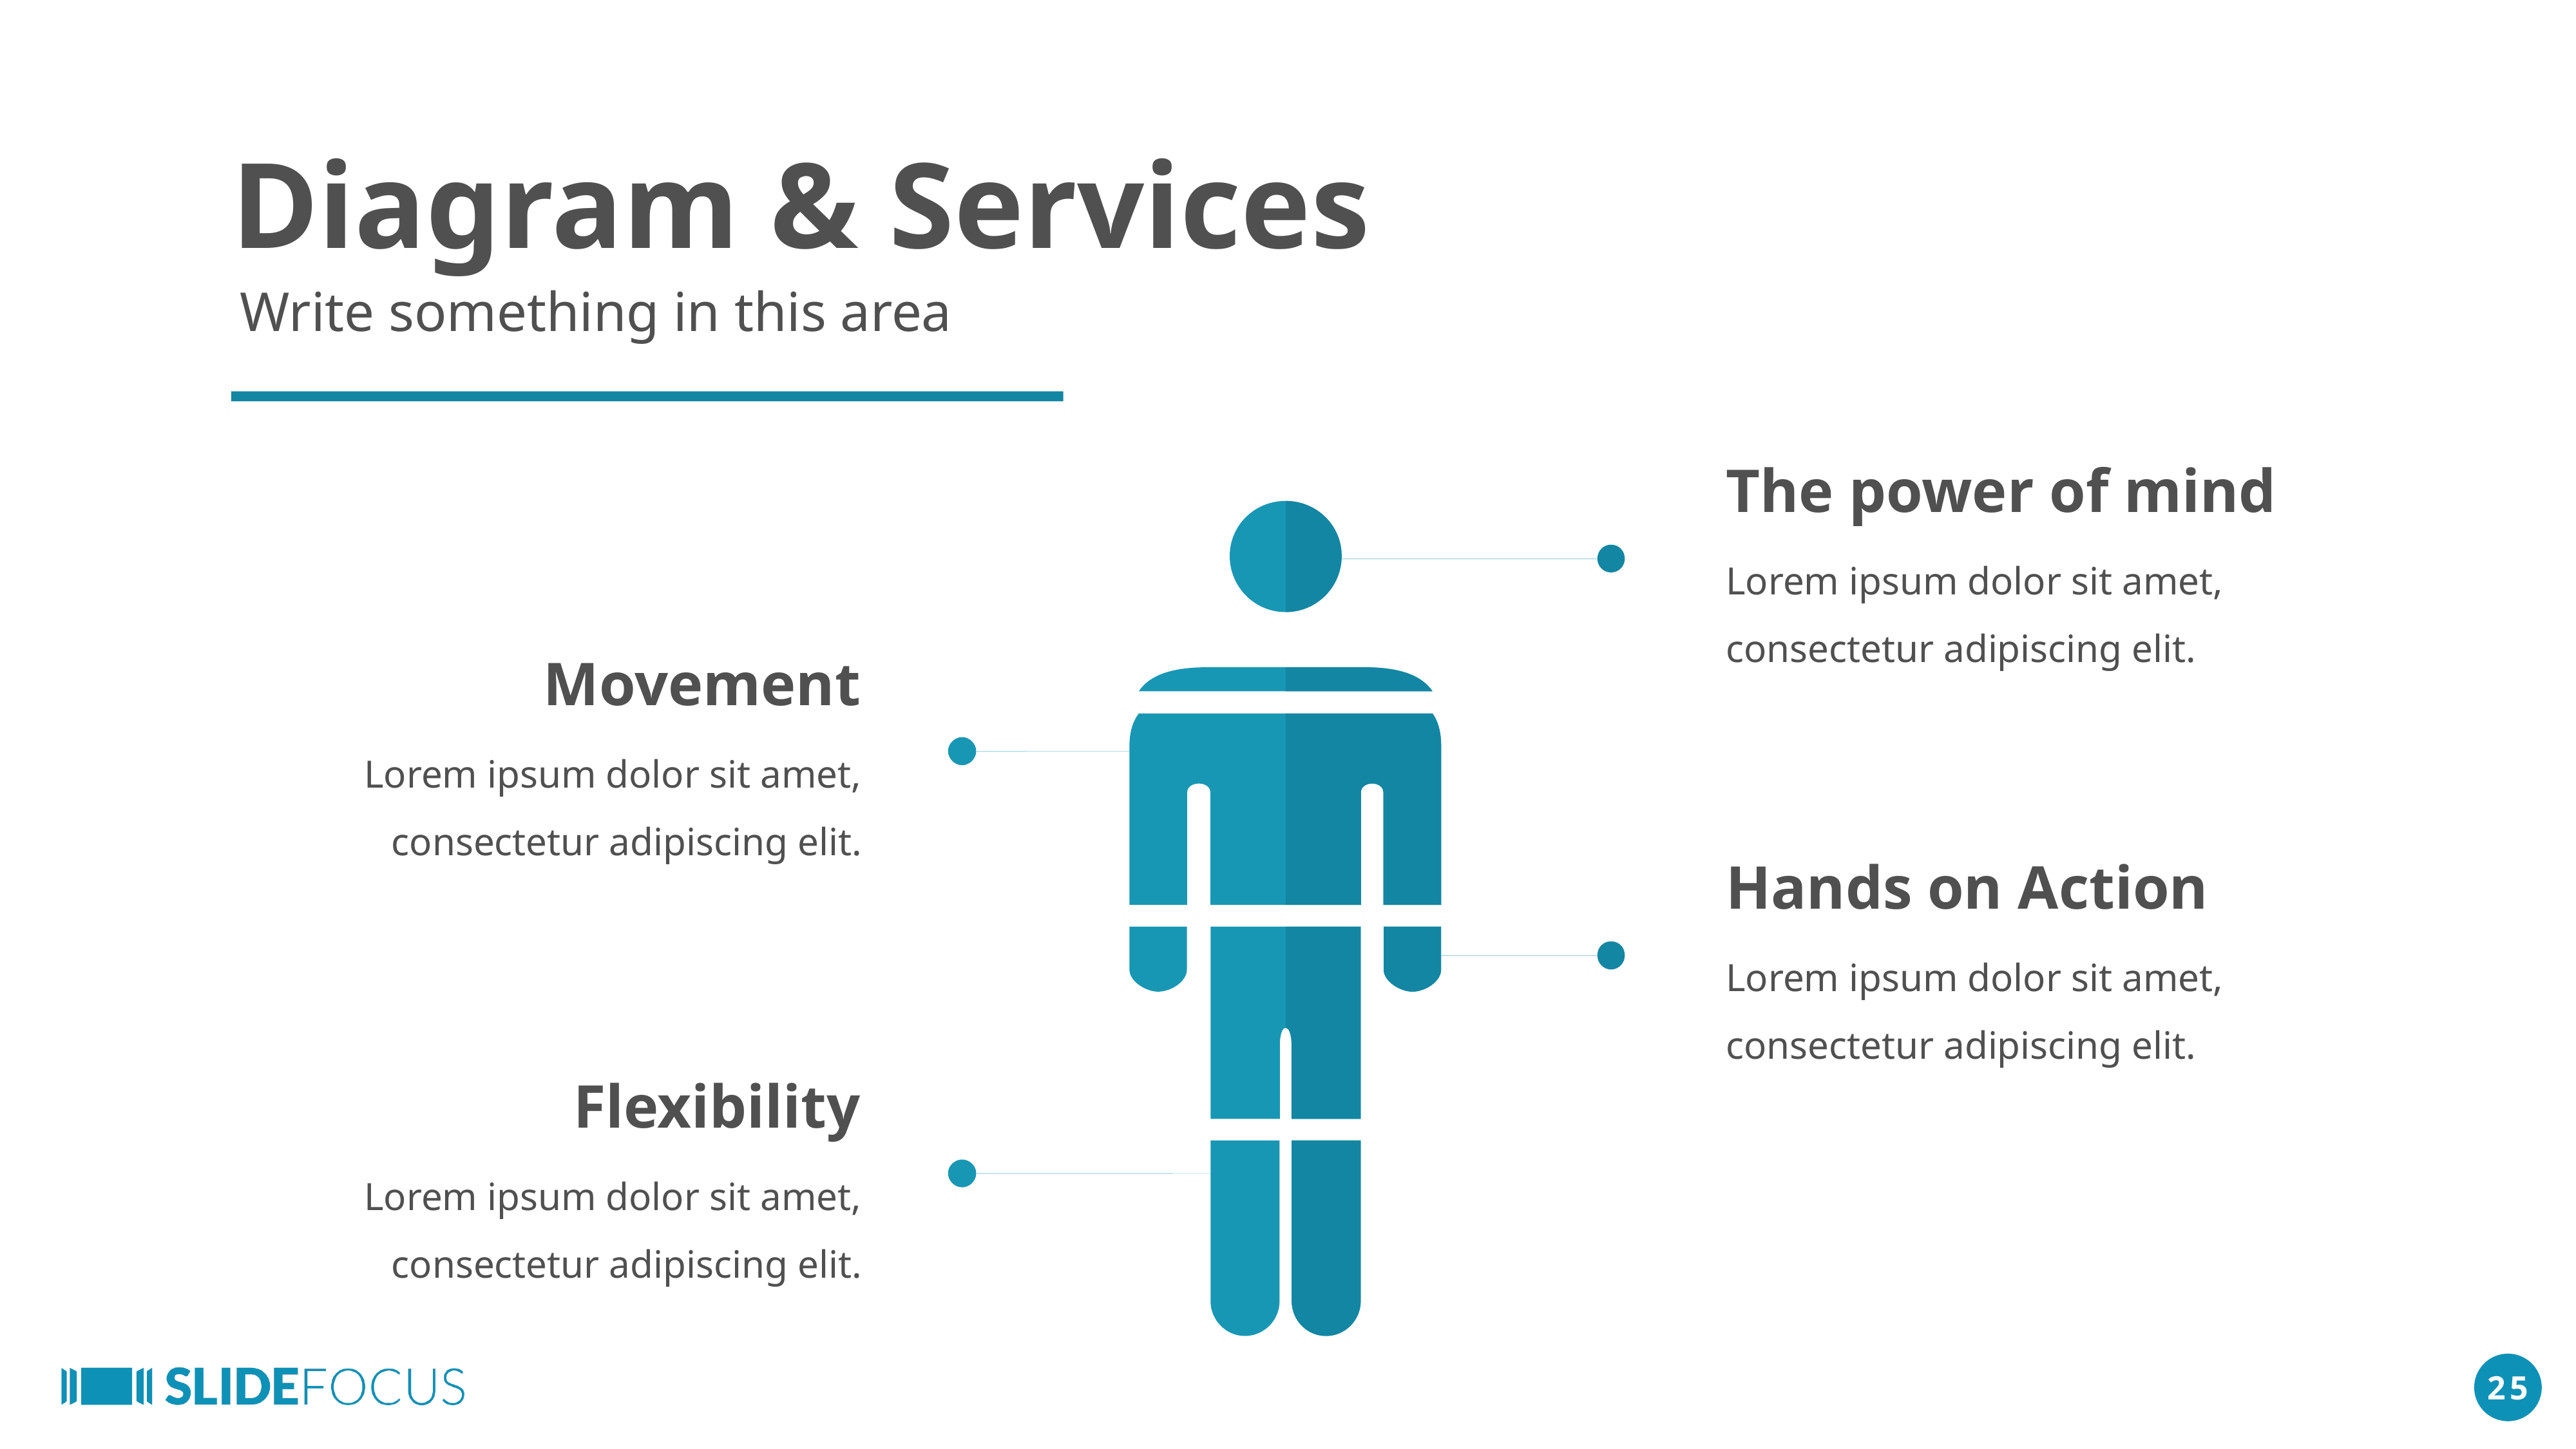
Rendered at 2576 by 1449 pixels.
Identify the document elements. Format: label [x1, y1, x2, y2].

text_box [220, 125, 1382, 348]
text_box [266, 448, 2322, 1336]
text_box [231, 390, 1064, 402]
picture [30, 1340, 497, 1434]
